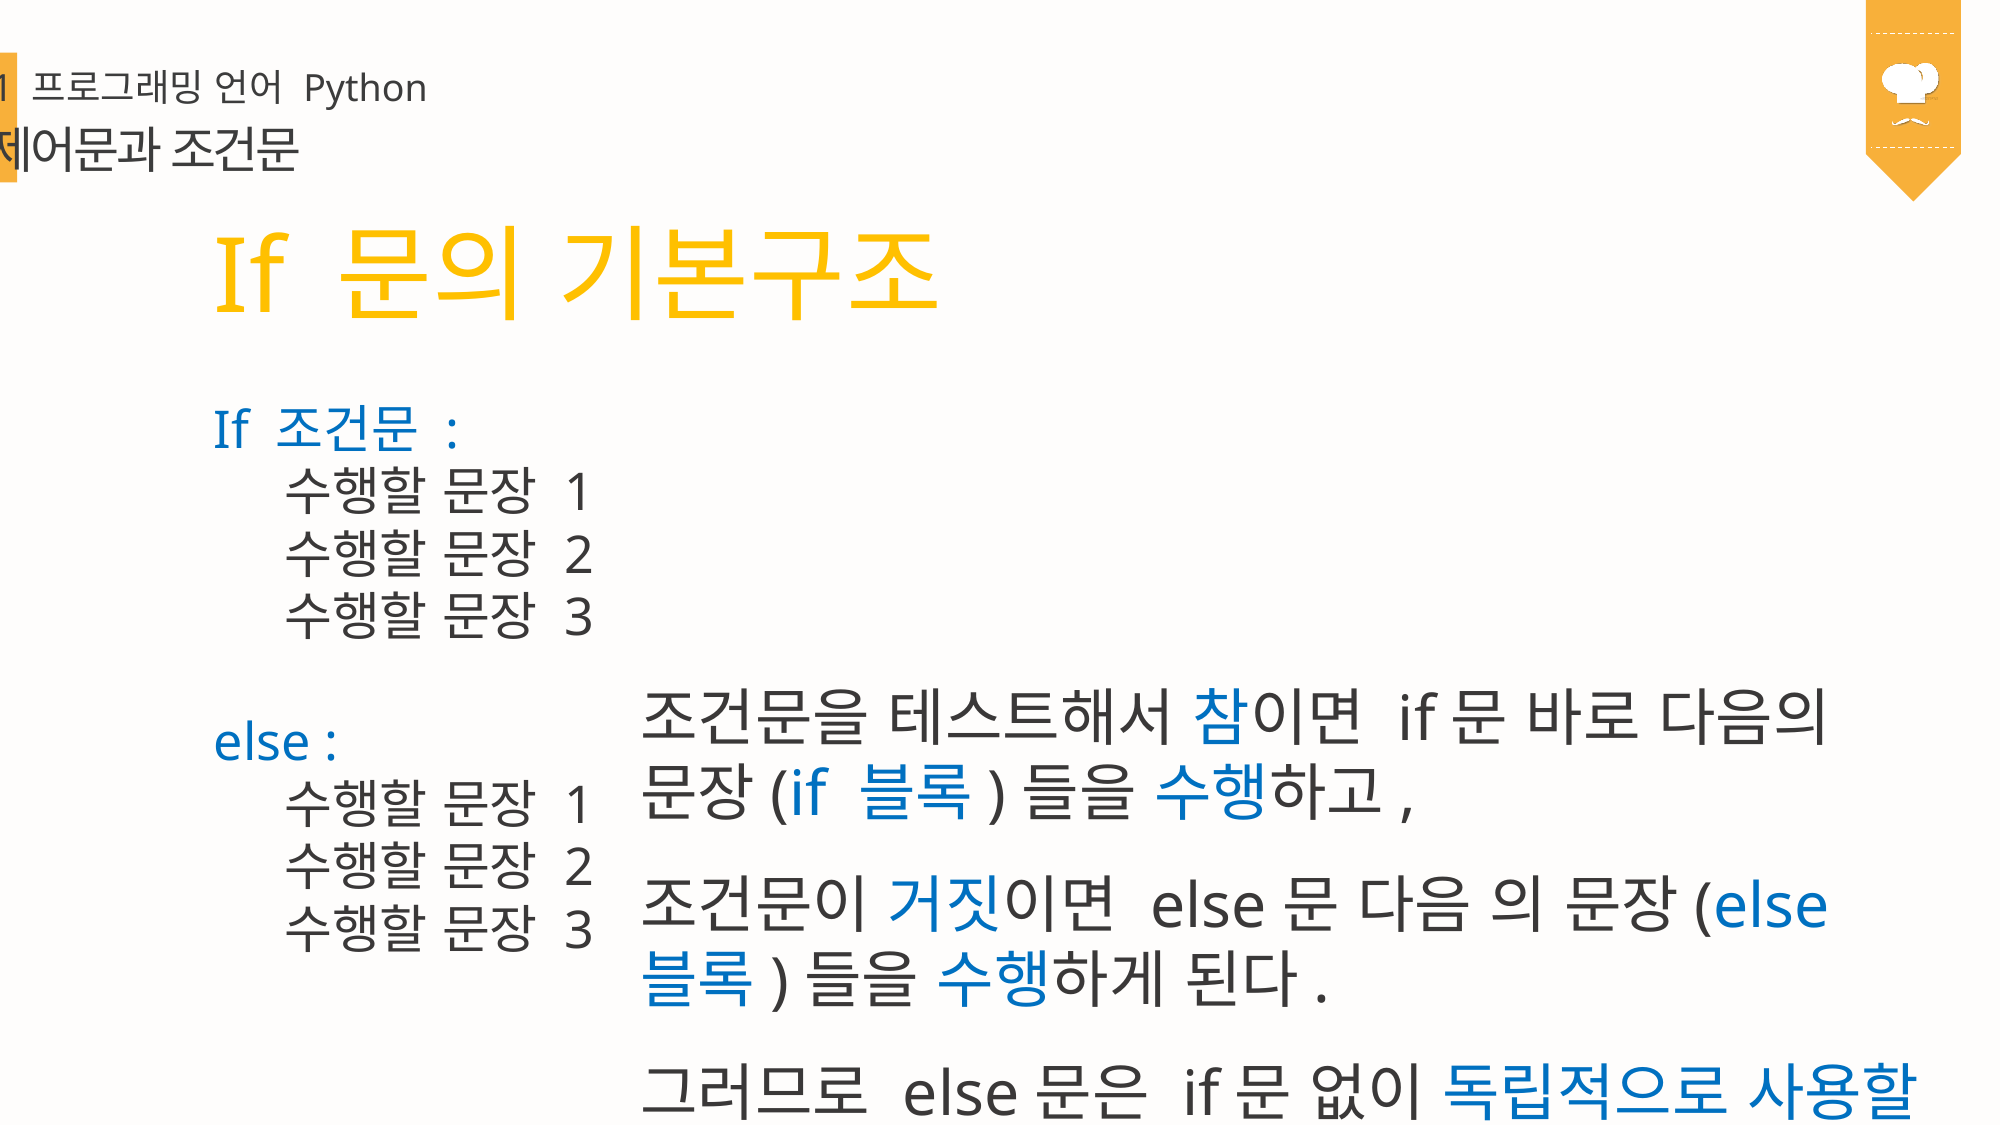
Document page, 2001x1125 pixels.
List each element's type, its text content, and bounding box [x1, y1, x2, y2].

text_box 01 프로그래밍 언어 Python [0, 56, 443, 117]
text_box If 문의 기본구조 If 조건문 : 수행할 문장 1 수행할 문장 2 수행할 문장 3 else : 수행할 문장 1 수행할 문장 2 수행할 문장 3 [199, 201, 2000, 966]
text_box [0, 52, 18, 56]
text_box 조건문을 테스트해서 참이면 if문 바로 다음의 문장(if 블록)들을 수행하고, 조건문이 거짓이면 else문 다음 의 문장(else 블록)들을 수행하게 된다. 그러므로 else문은 if문 없이 독립적으로 사용할 수 없다. [625, 670, 1955, 1125]
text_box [1865, 0, 1961, 202]
text_box 제어문과 조건문 [0, 110, 317, 186]
